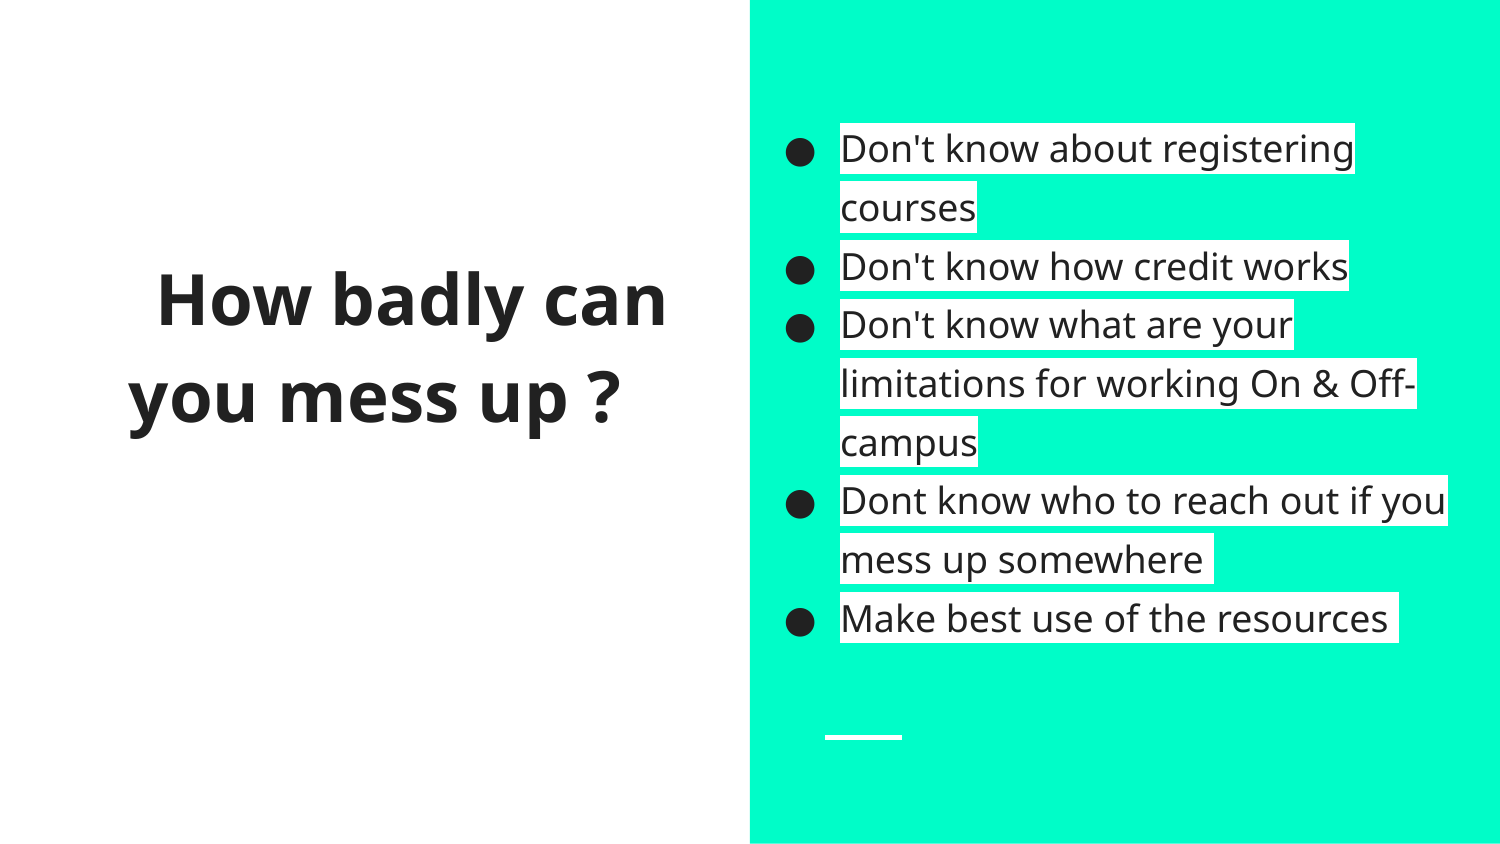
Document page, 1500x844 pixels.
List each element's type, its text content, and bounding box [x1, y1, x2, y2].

list Don't know about registering courses Don't know how credit works Don't know what are your limitations for working On & Off-campus Dont know who to reach out if you mess up somewhere Make best use of the resources [750, 19, 1500, 822]
title How badly can you mess up ? [43, 177, 708, 458]
